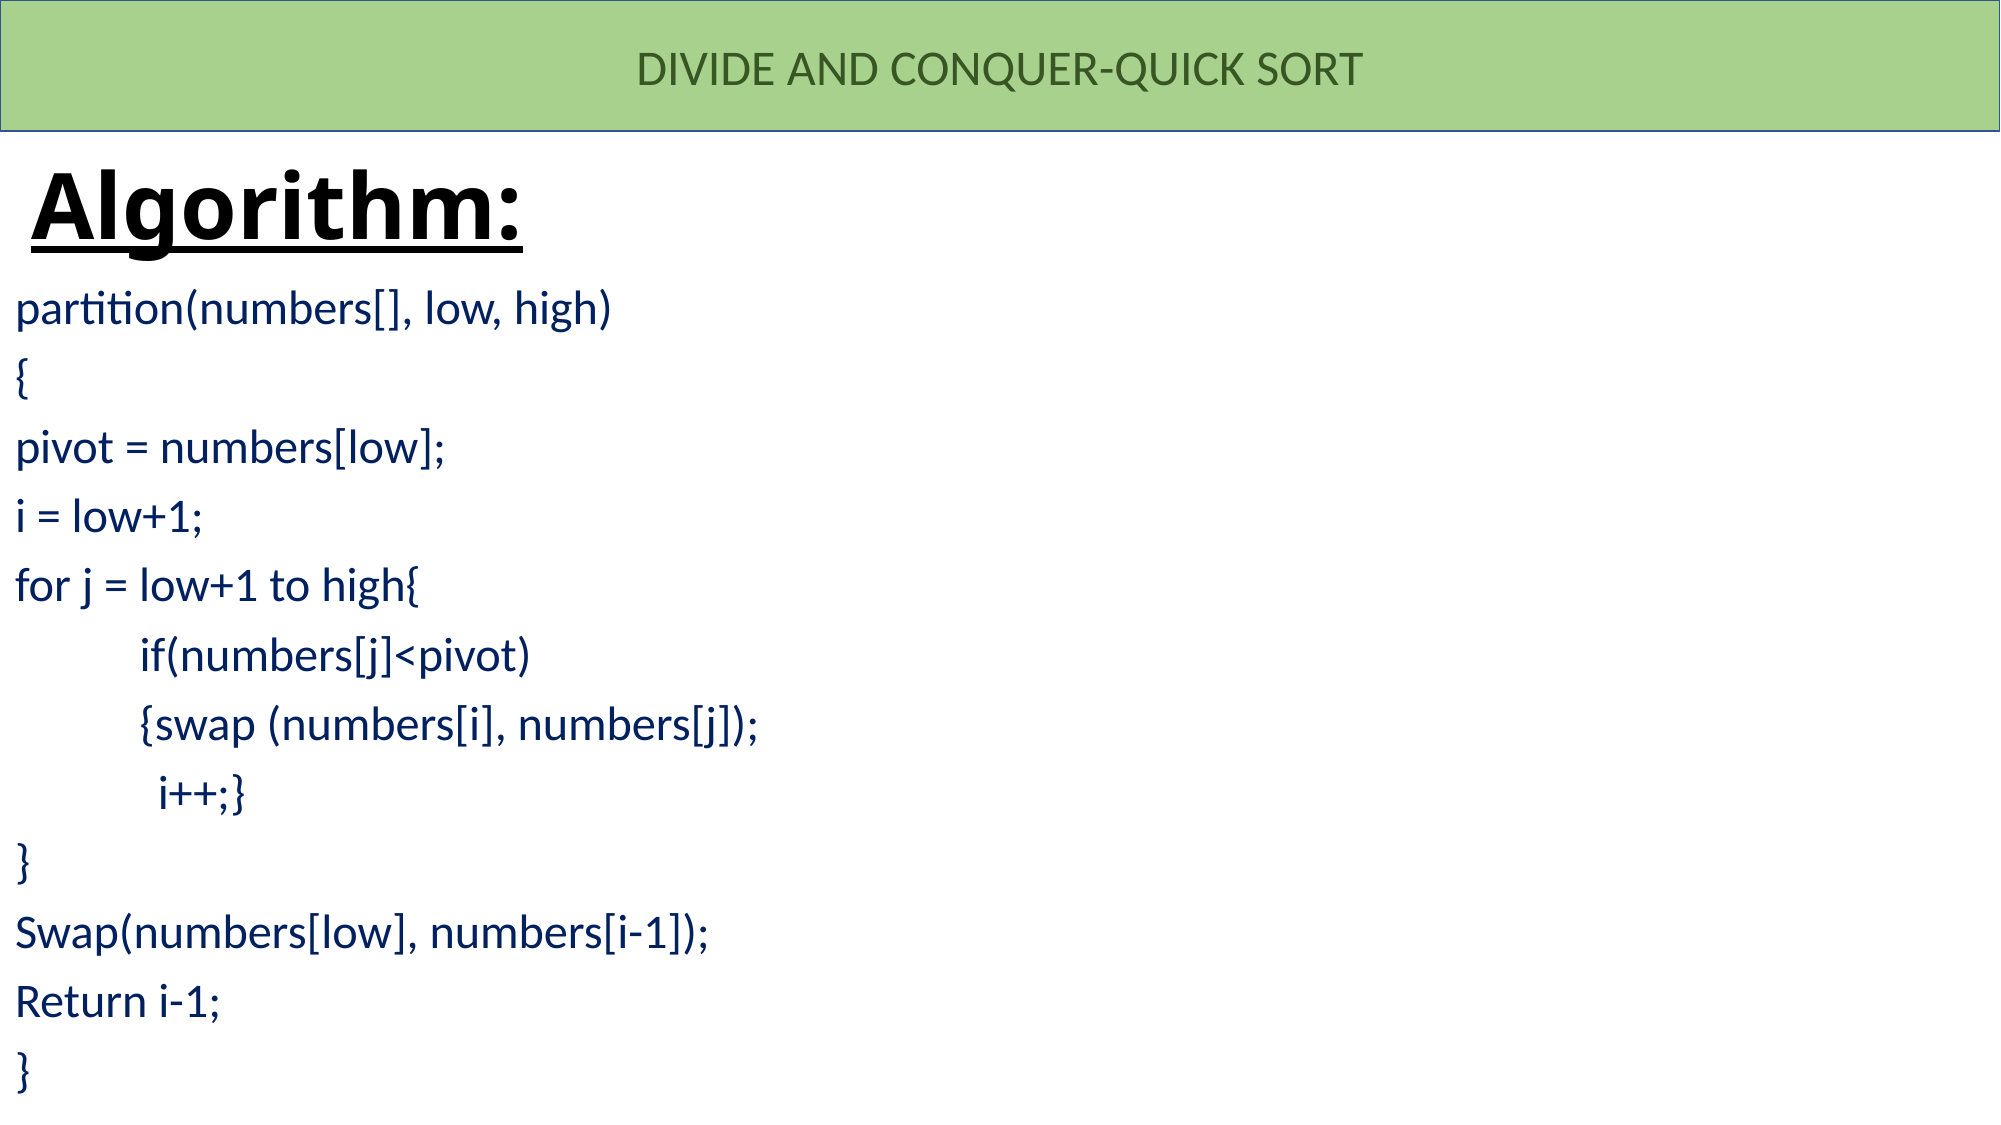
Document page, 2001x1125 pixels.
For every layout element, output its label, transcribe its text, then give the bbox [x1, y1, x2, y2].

list partition(numbers[], low, high) { pivot = numbers[low]; i = low+1; for j = low+1 to high{ if(numbers[j]<pivot) {swap (numbers[i], numbers[j]); i++;} } Swap(numbers[low], numbers[i-1]); Return i-1; } [0, 275, 1974, 1111]
title Algorithm: [16, 132, 1742, 275]
text_box DIVIDE AND CONQUER-QUICK SORT [0, 0, 2000, 132]
